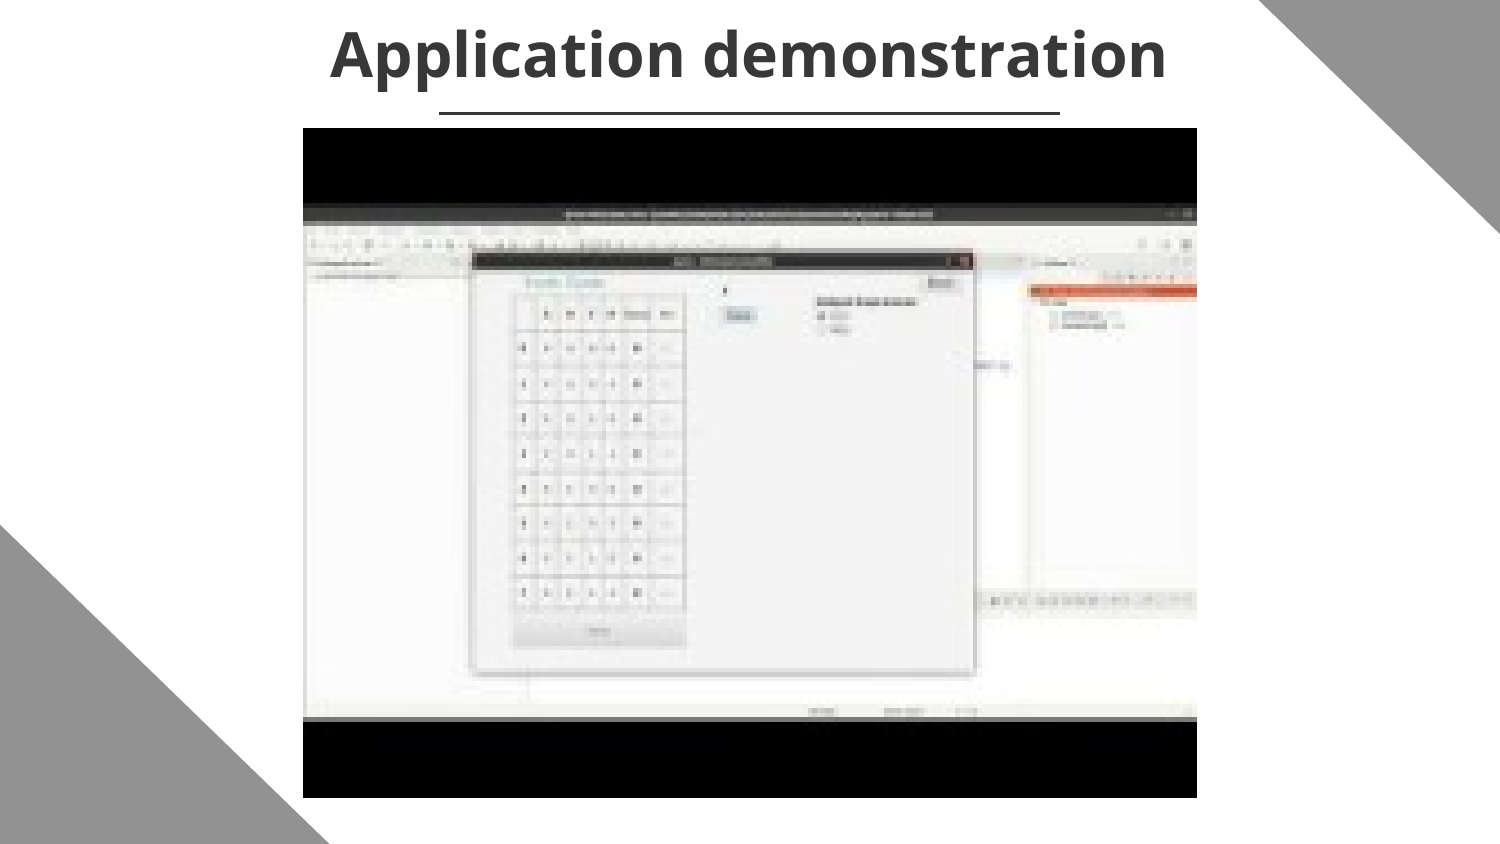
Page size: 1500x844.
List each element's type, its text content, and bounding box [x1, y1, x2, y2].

title Application demonstration [269, 0, 1231, 168]
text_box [302, 127, 1198, 799]
